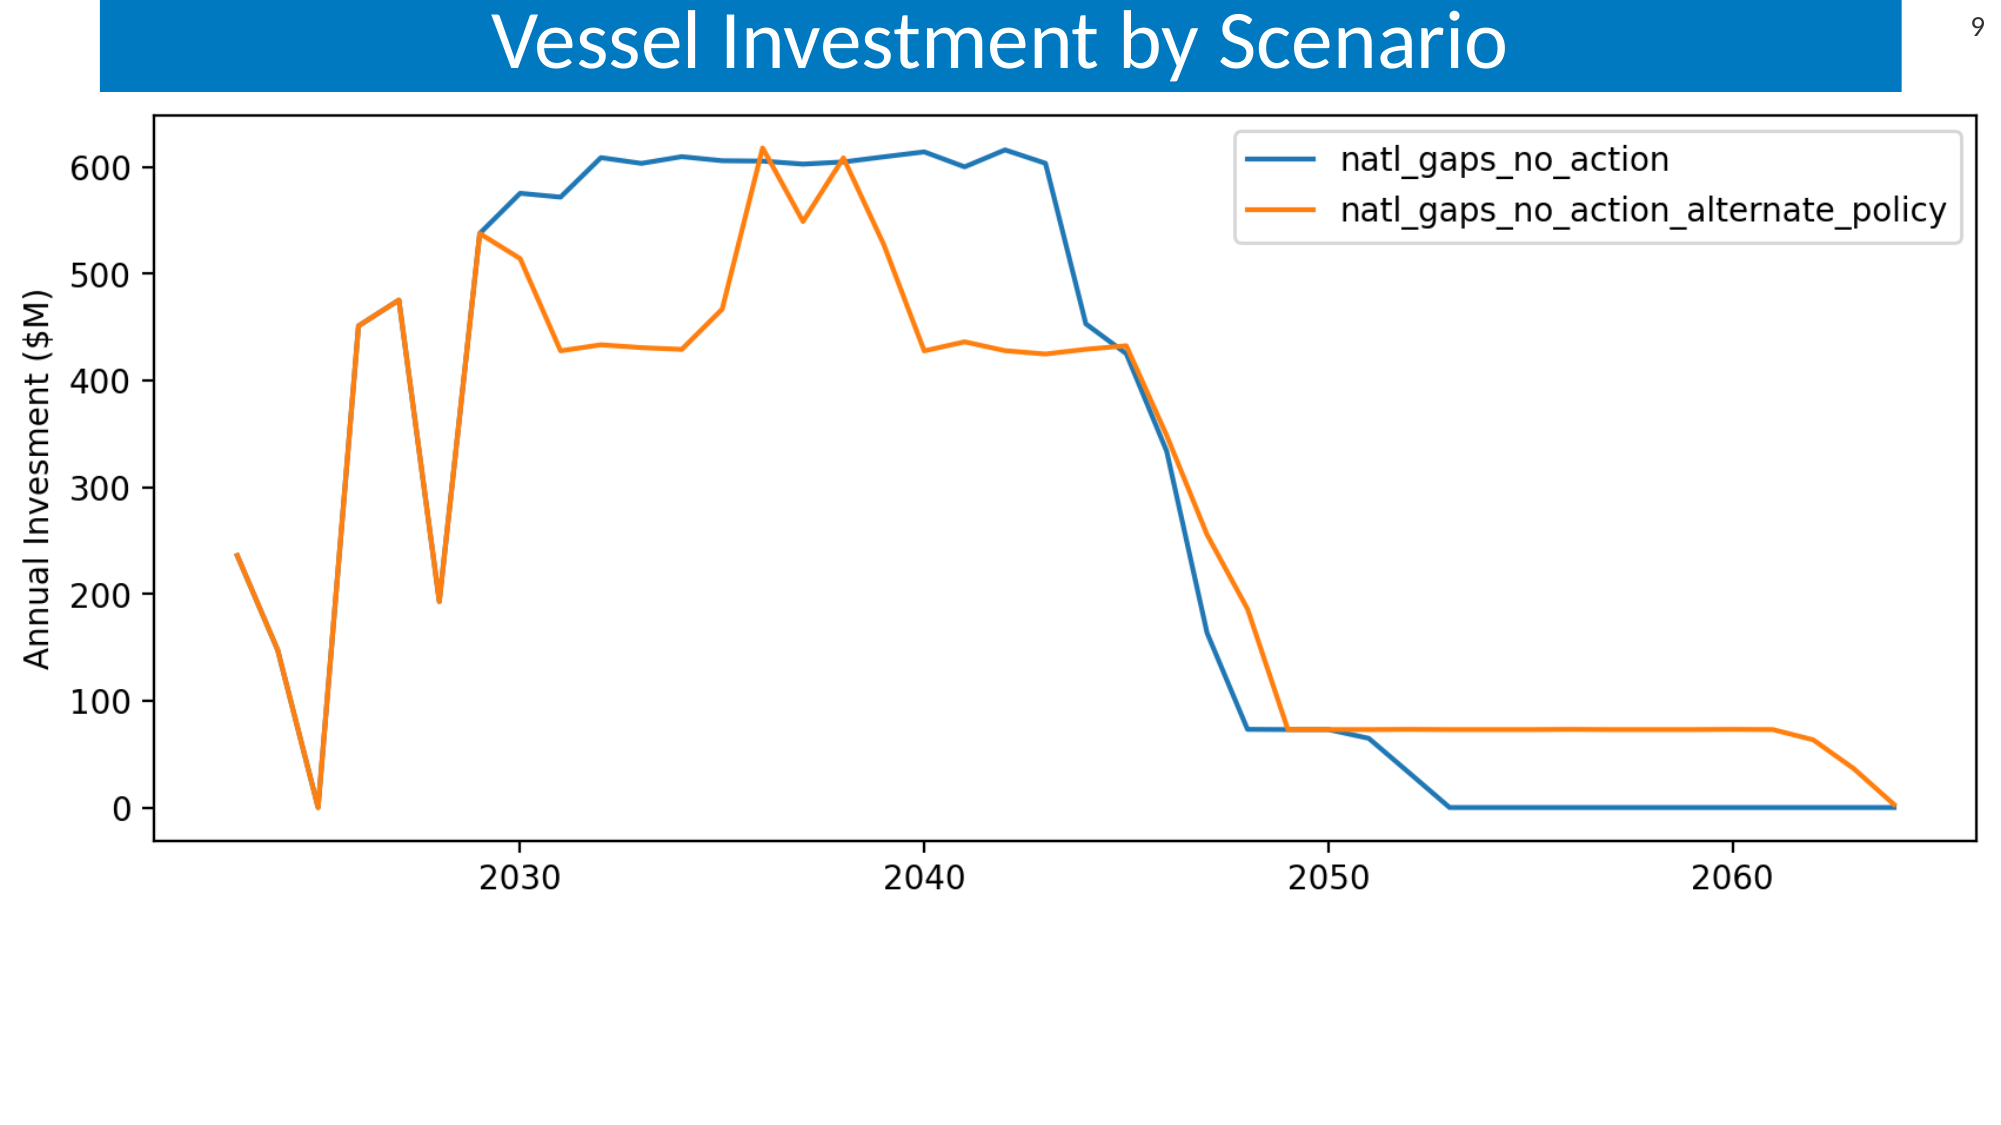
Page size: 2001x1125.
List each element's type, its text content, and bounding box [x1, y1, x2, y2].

title Vessel Investment by Scenario [99, 0, 1902, 89]
picture [0, 92, 2000, 920]
